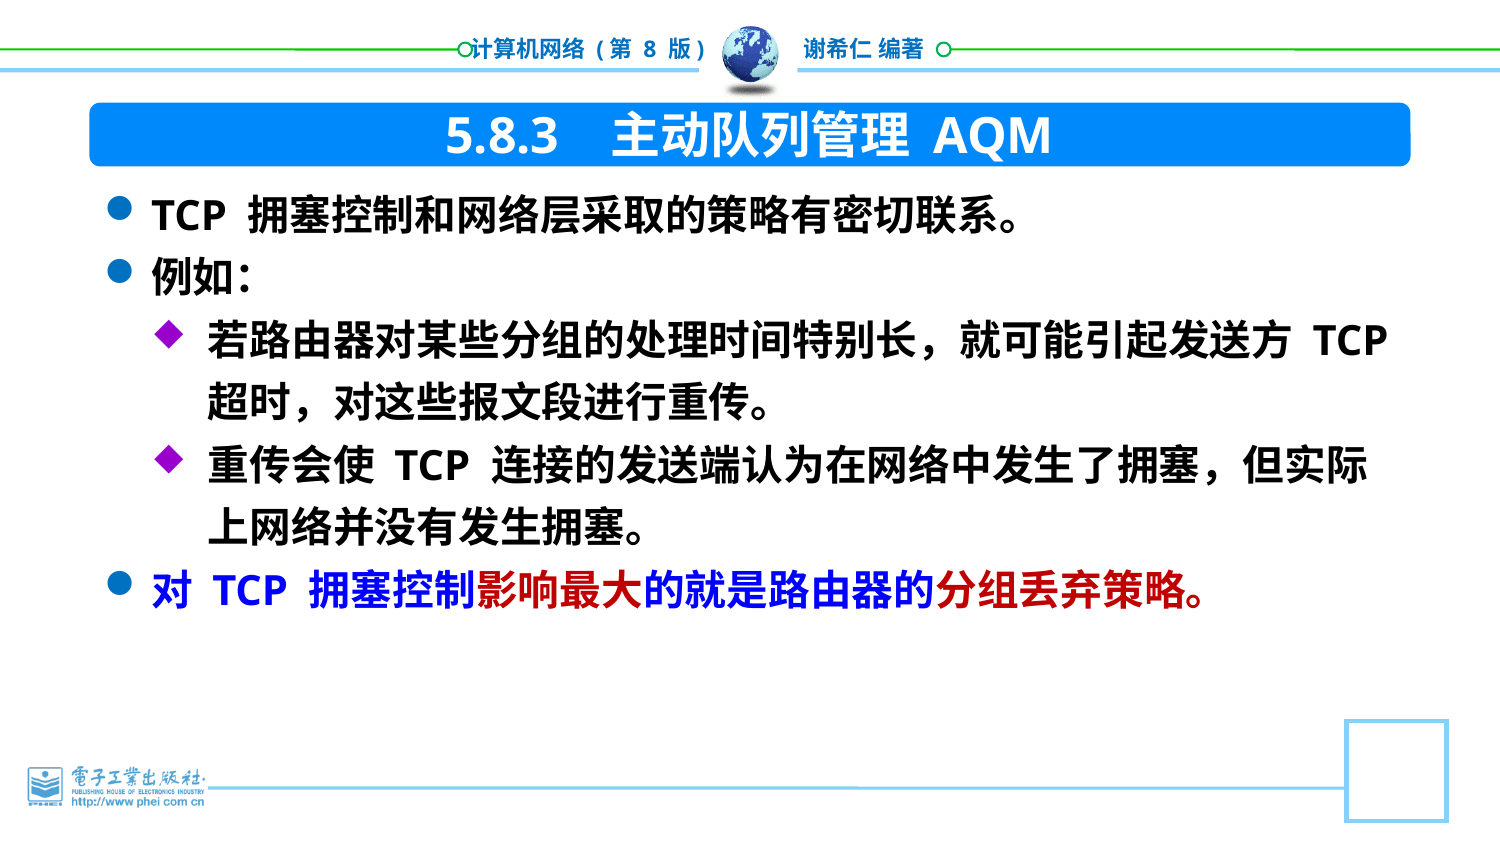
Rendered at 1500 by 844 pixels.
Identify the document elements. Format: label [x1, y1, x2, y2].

picture [23, 764, 208, 809]
picture [720, 24, 780, 95]
text_box [89, 95, 1411, 621]
